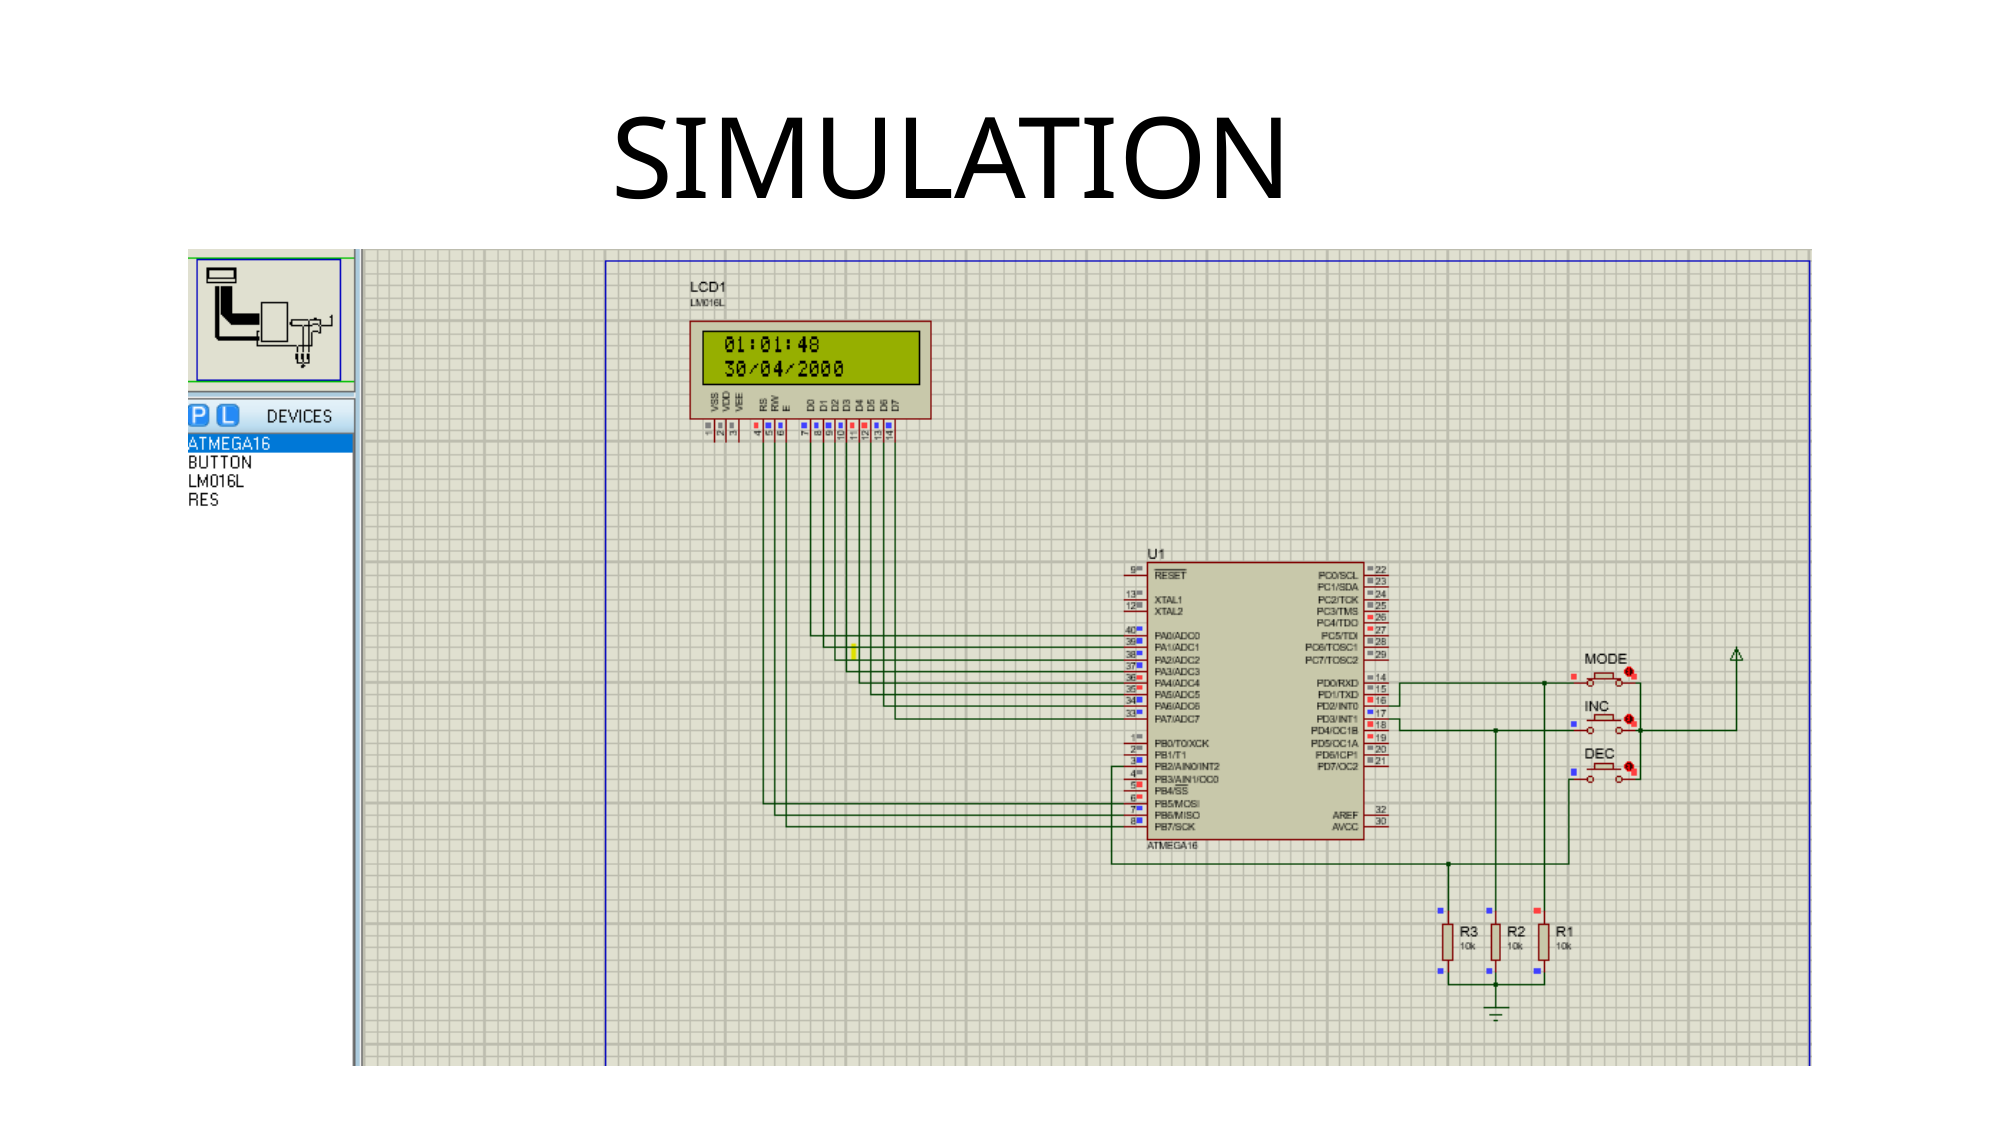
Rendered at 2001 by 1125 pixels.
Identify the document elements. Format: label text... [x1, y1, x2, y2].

title SIMULATION [41, 59, 1863, 229]
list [187, 249, 1812, 1066]
